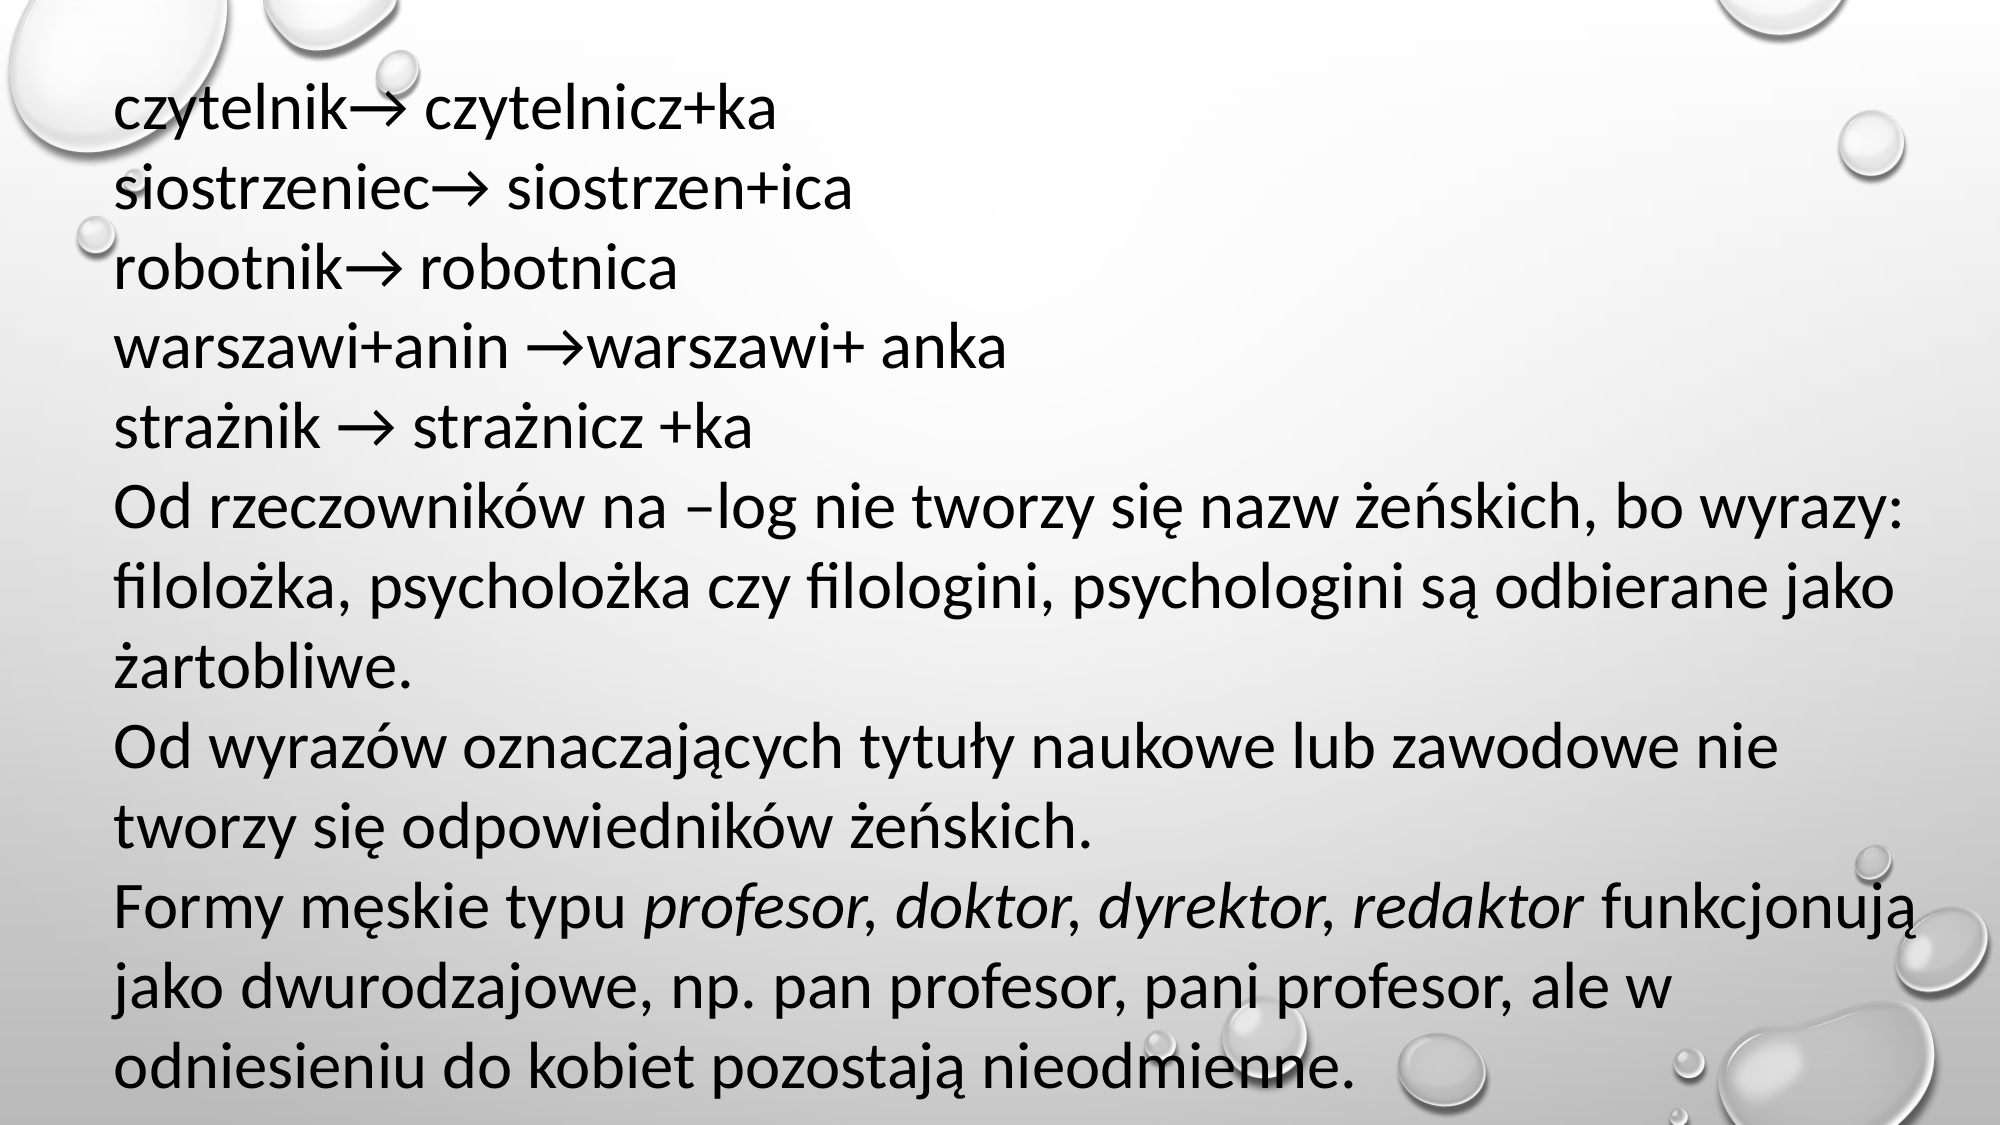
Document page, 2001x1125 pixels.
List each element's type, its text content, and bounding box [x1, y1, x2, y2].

text_box czytelnik→ czytelnicz+ka siostrzeniec→ siostrzen+ica robotnik→ robotnica warszawi+anin →warszawi+ anka strażnik → strażnicz +ka Od rzeczowników na –log nie tworzy się nazw żeńskich, bo wyrazy: filolożka, psycholożka czy filologini, psychologini są odbierane jako żartobliwe. Od wyrazów oznaczających tytuły naukowe lub zawodowe nie tworzy się odpowiedników żeńskich. Formy męskie typu profesor, doktor, dyrektor, redaktor funkcjonują jako dwurodzajowe, np. pan profesor, pani profesor, ale w odniesieniu do kobiet pozostają nieodmienne. [99, 55, 1955, 1110]
picture [0, 0, 2000, 1125]
